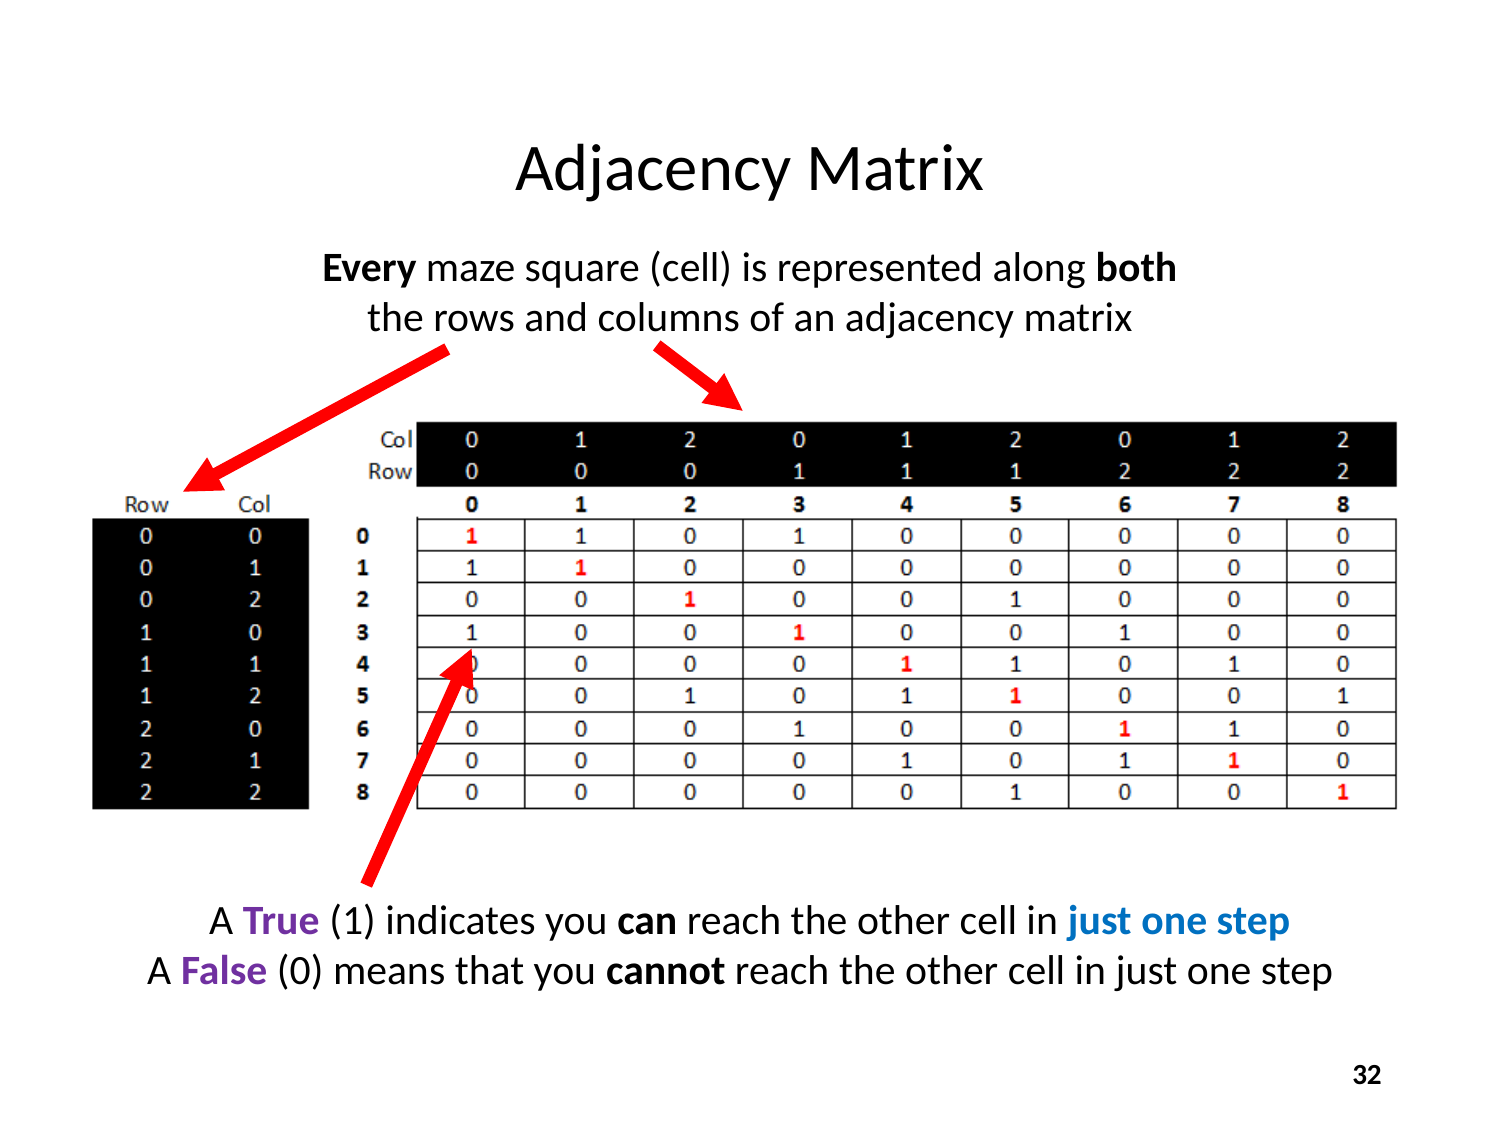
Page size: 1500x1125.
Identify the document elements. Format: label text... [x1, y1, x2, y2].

slide_number 32 [1059, 1042, 1397, 1103]
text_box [118, 648, 1382, 1002]
picture [80, 397, 1405, 819]
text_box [182, 232, 1211, 492]
title Adjacency Matrix [103, 59, 1397, 278]
